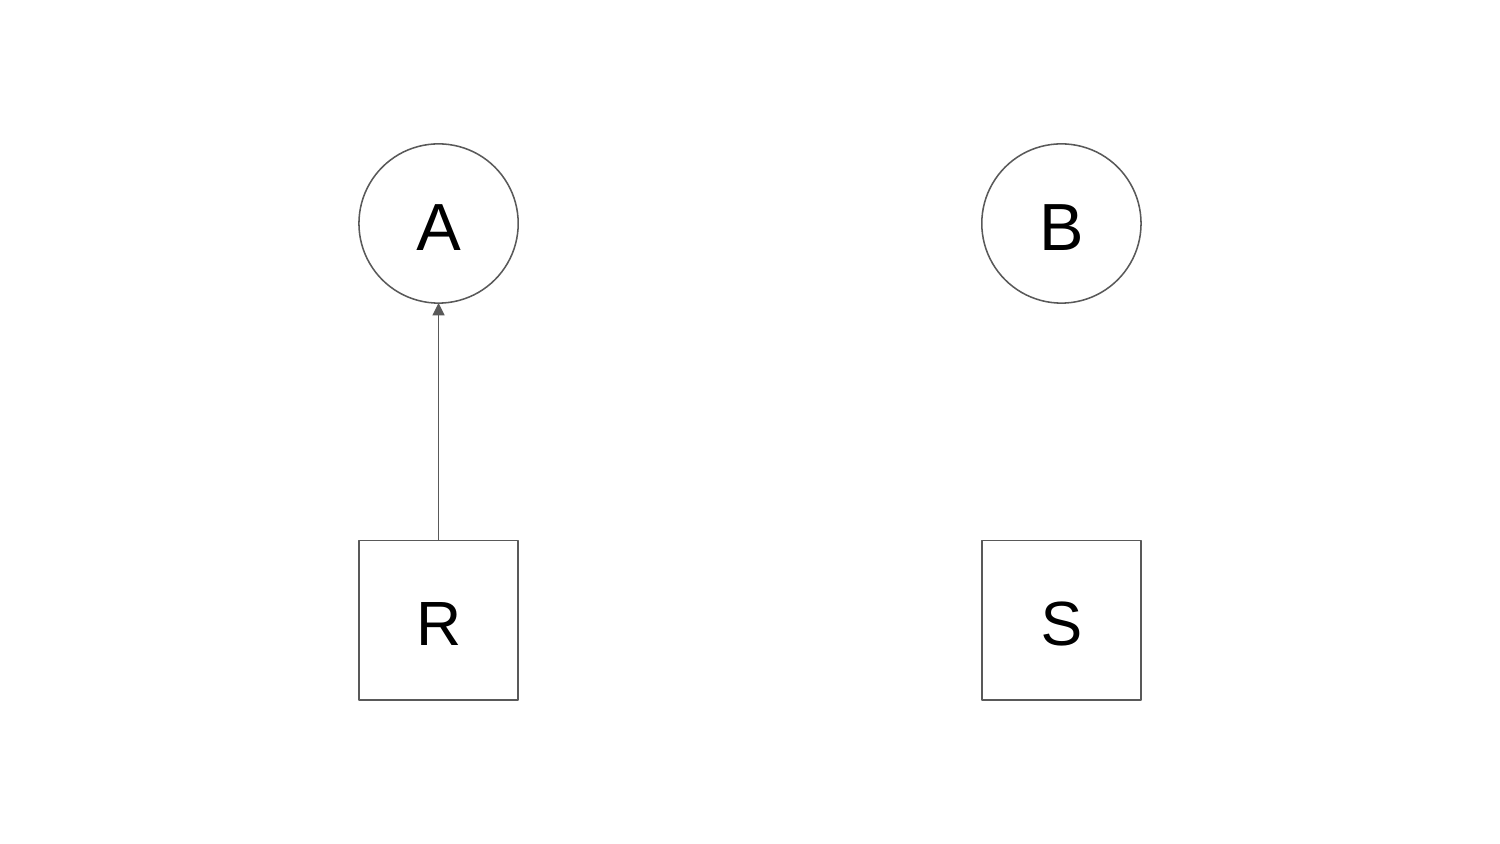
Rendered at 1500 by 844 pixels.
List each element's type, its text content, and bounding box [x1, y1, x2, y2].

text_box B [981, 143, 1142, 304]
text_box A [358, 143, 519, 304]
text_box R [358, 540, 519, 700]
text_box S [981, 540, 1142, 700]
